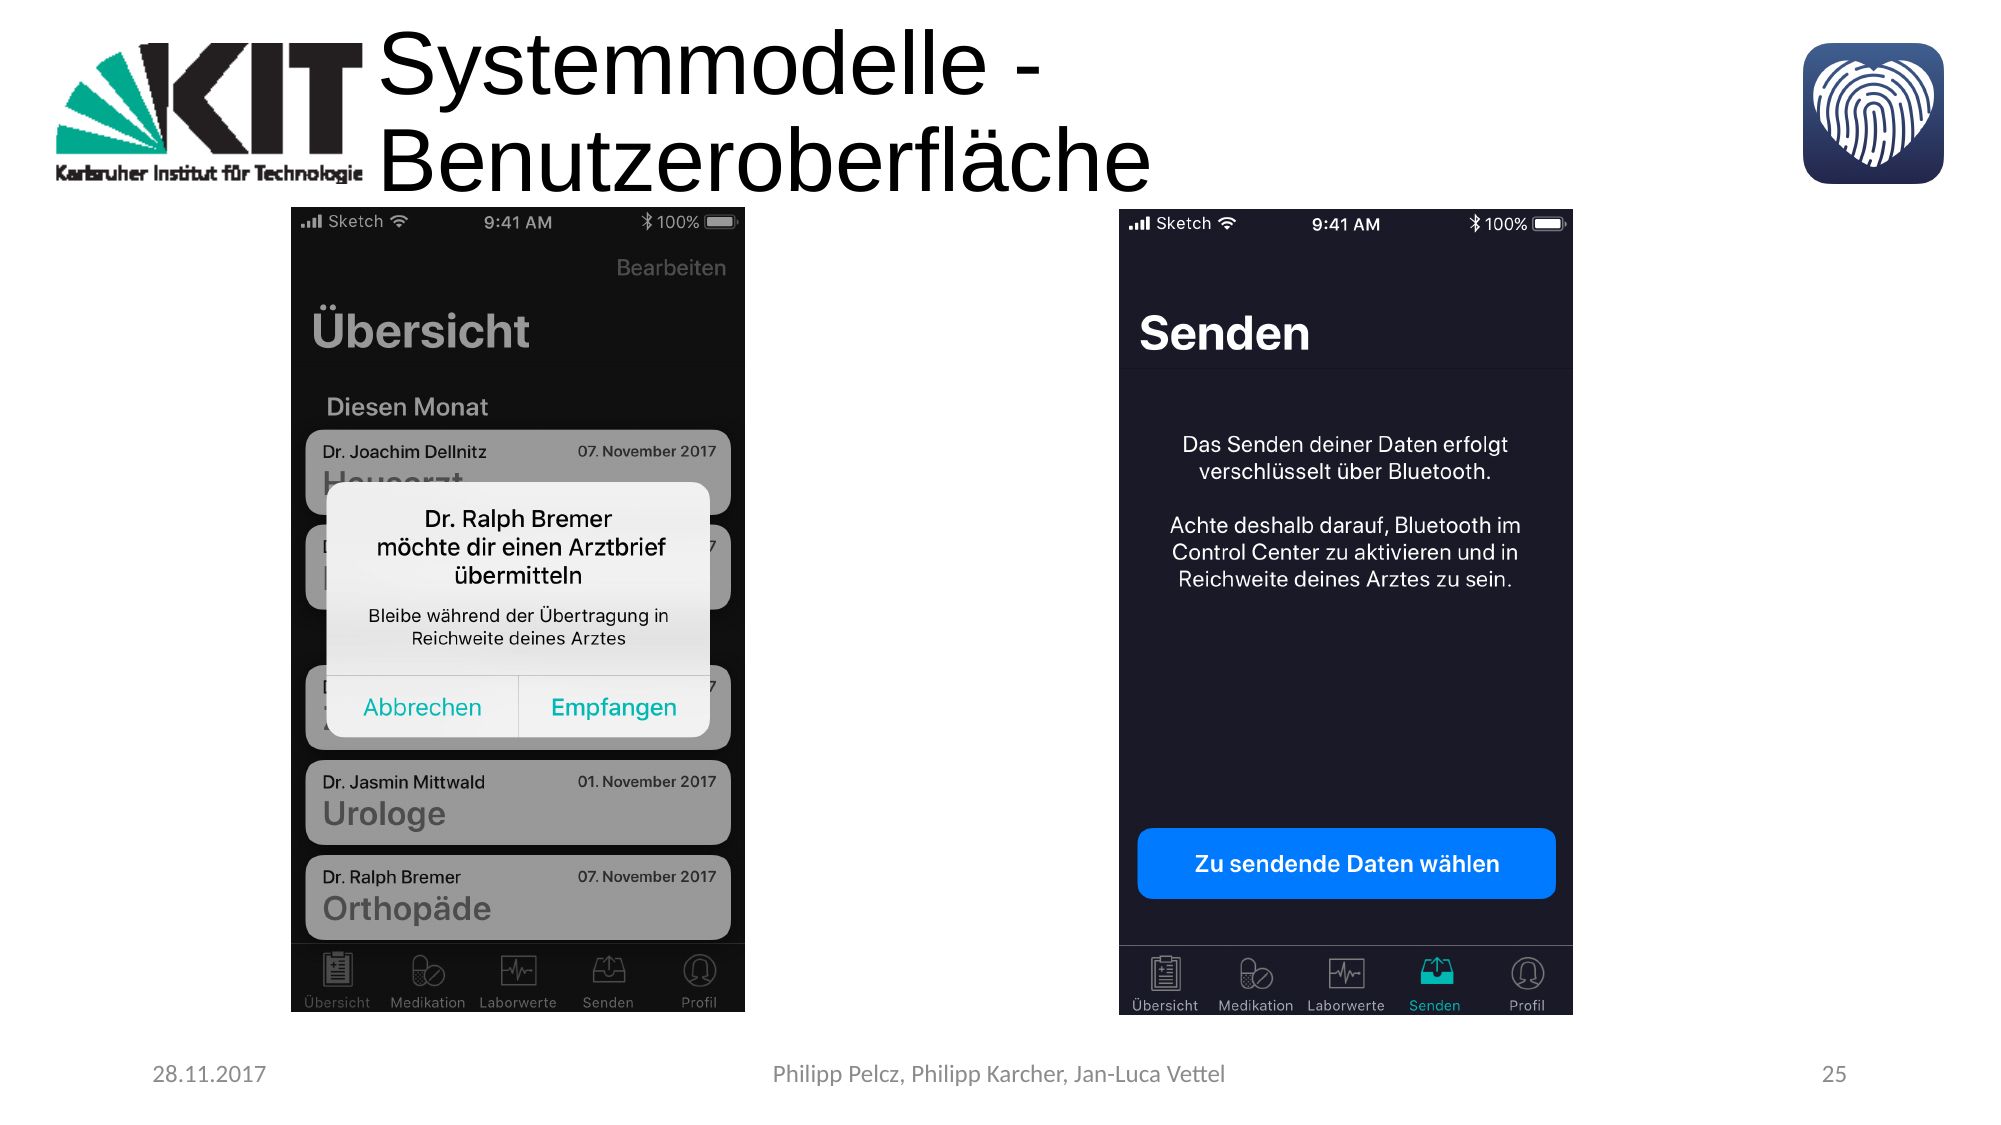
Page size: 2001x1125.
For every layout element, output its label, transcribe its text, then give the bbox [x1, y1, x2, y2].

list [291, 207, 745, 1013]
title Systemmodelle - Benutzeroberfläche [362, 5, 1804, 223]
picture [1804, 43, 1944, 184]
picture [1119, 209, 1573, 1015]
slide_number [137, 1042, 588, 1103]
footer Philipp Pelcz, Philipp Karcher, Jan-Luca Vettel [662, 1042, 1338, 1103]
slide_number 25 [1412, 1042, 1863, 1103]
